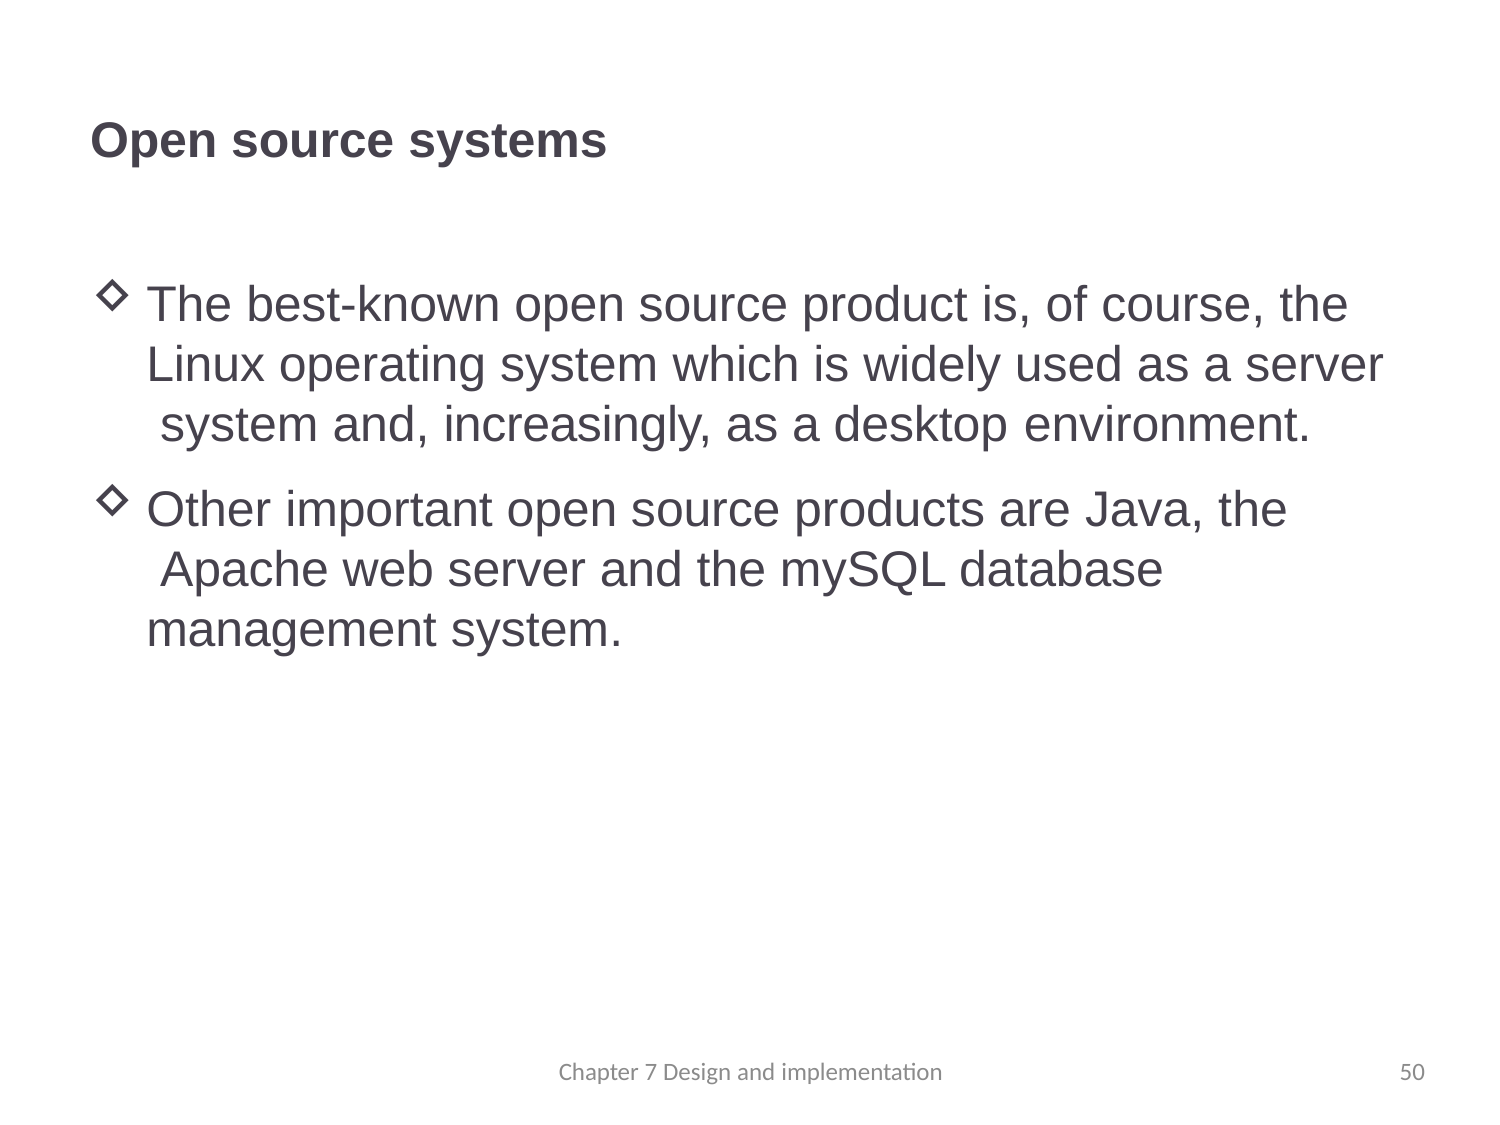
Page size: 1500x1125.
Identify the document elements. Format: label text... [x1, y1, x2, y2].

text_box Open source systems The best-known open source product is, of course, the Linux operating system which is widely used as a server system and, increasingly, as a desktop environment. Other important open source products are Java, the Apache web server and the mySQL database management system. [87, 105, 1392, 657]
slide_number 50 [1074, 746, 1425, 1125]
footer Chapter 7 Design and implementation [512, 746, 988, 1125]
